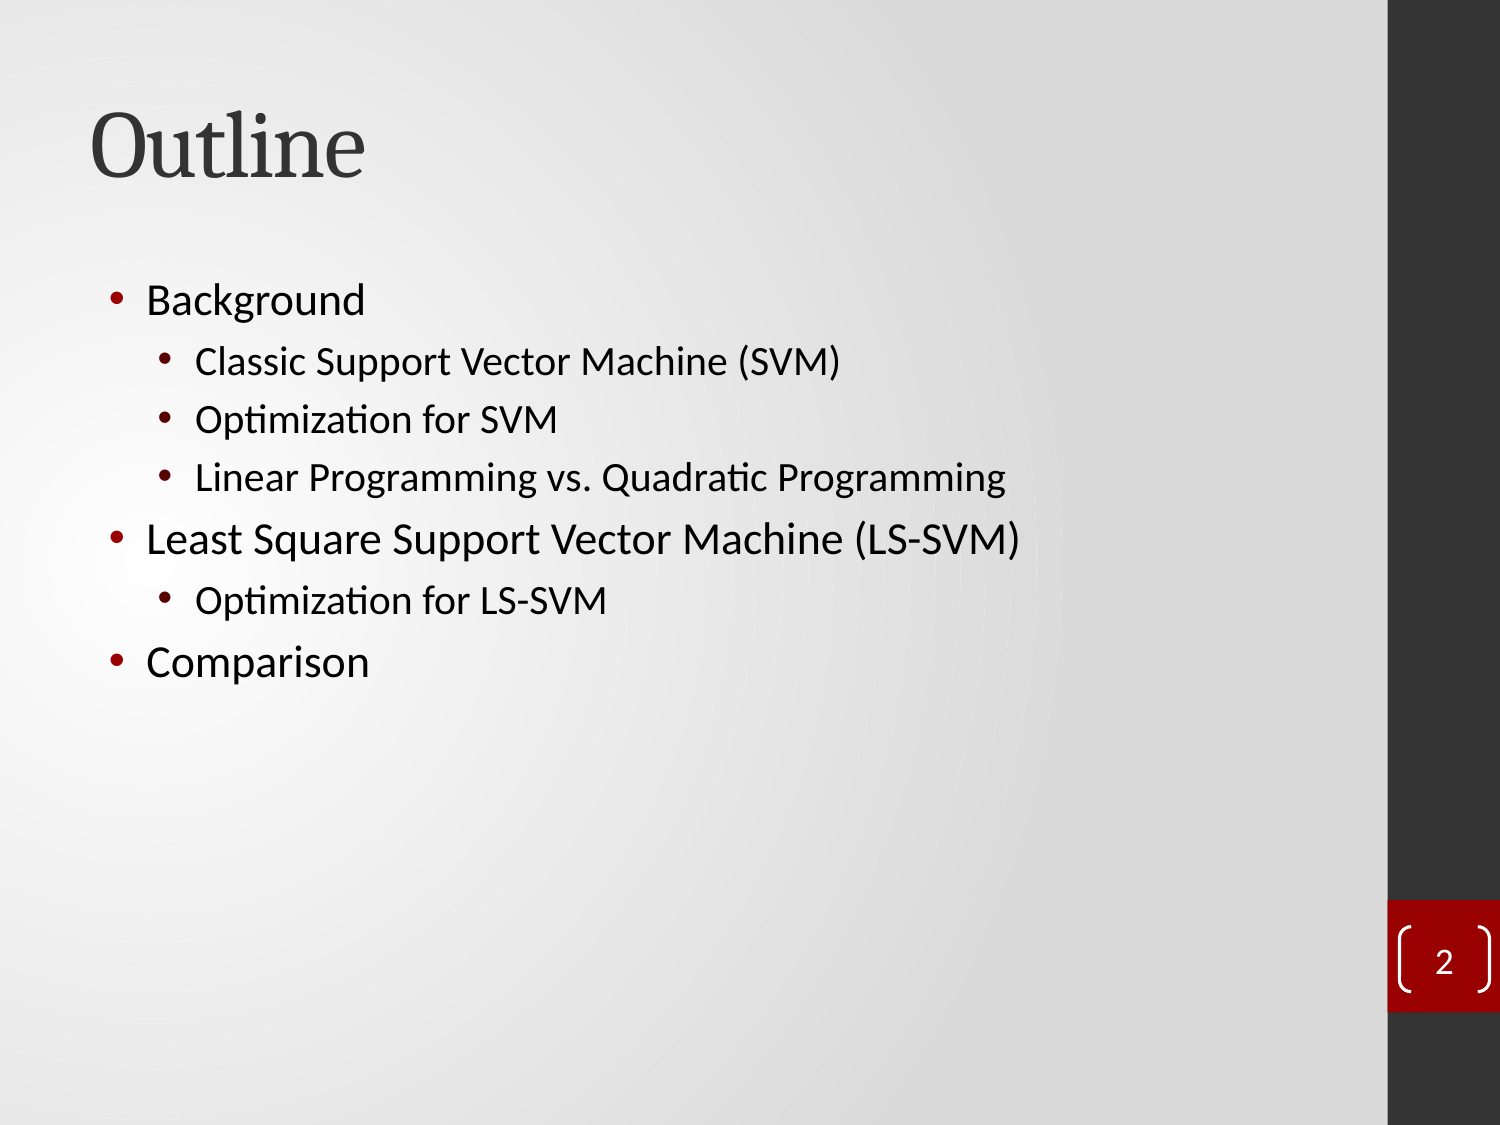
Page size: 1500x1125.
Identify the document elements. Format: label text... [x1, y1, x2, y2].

title Outline [75, 45, 1325, 233]
list Background Classic Support Vector Machine (SVM) Optimization for SVM Linear Programming vs. Quadratic Programming Least Square Support Vector Machine (LS-SVM) Optimization for LS-SVM Comparison [75, 262, 1325, 1050]
slide_number 1 [1397, 925, 1492, 994]
